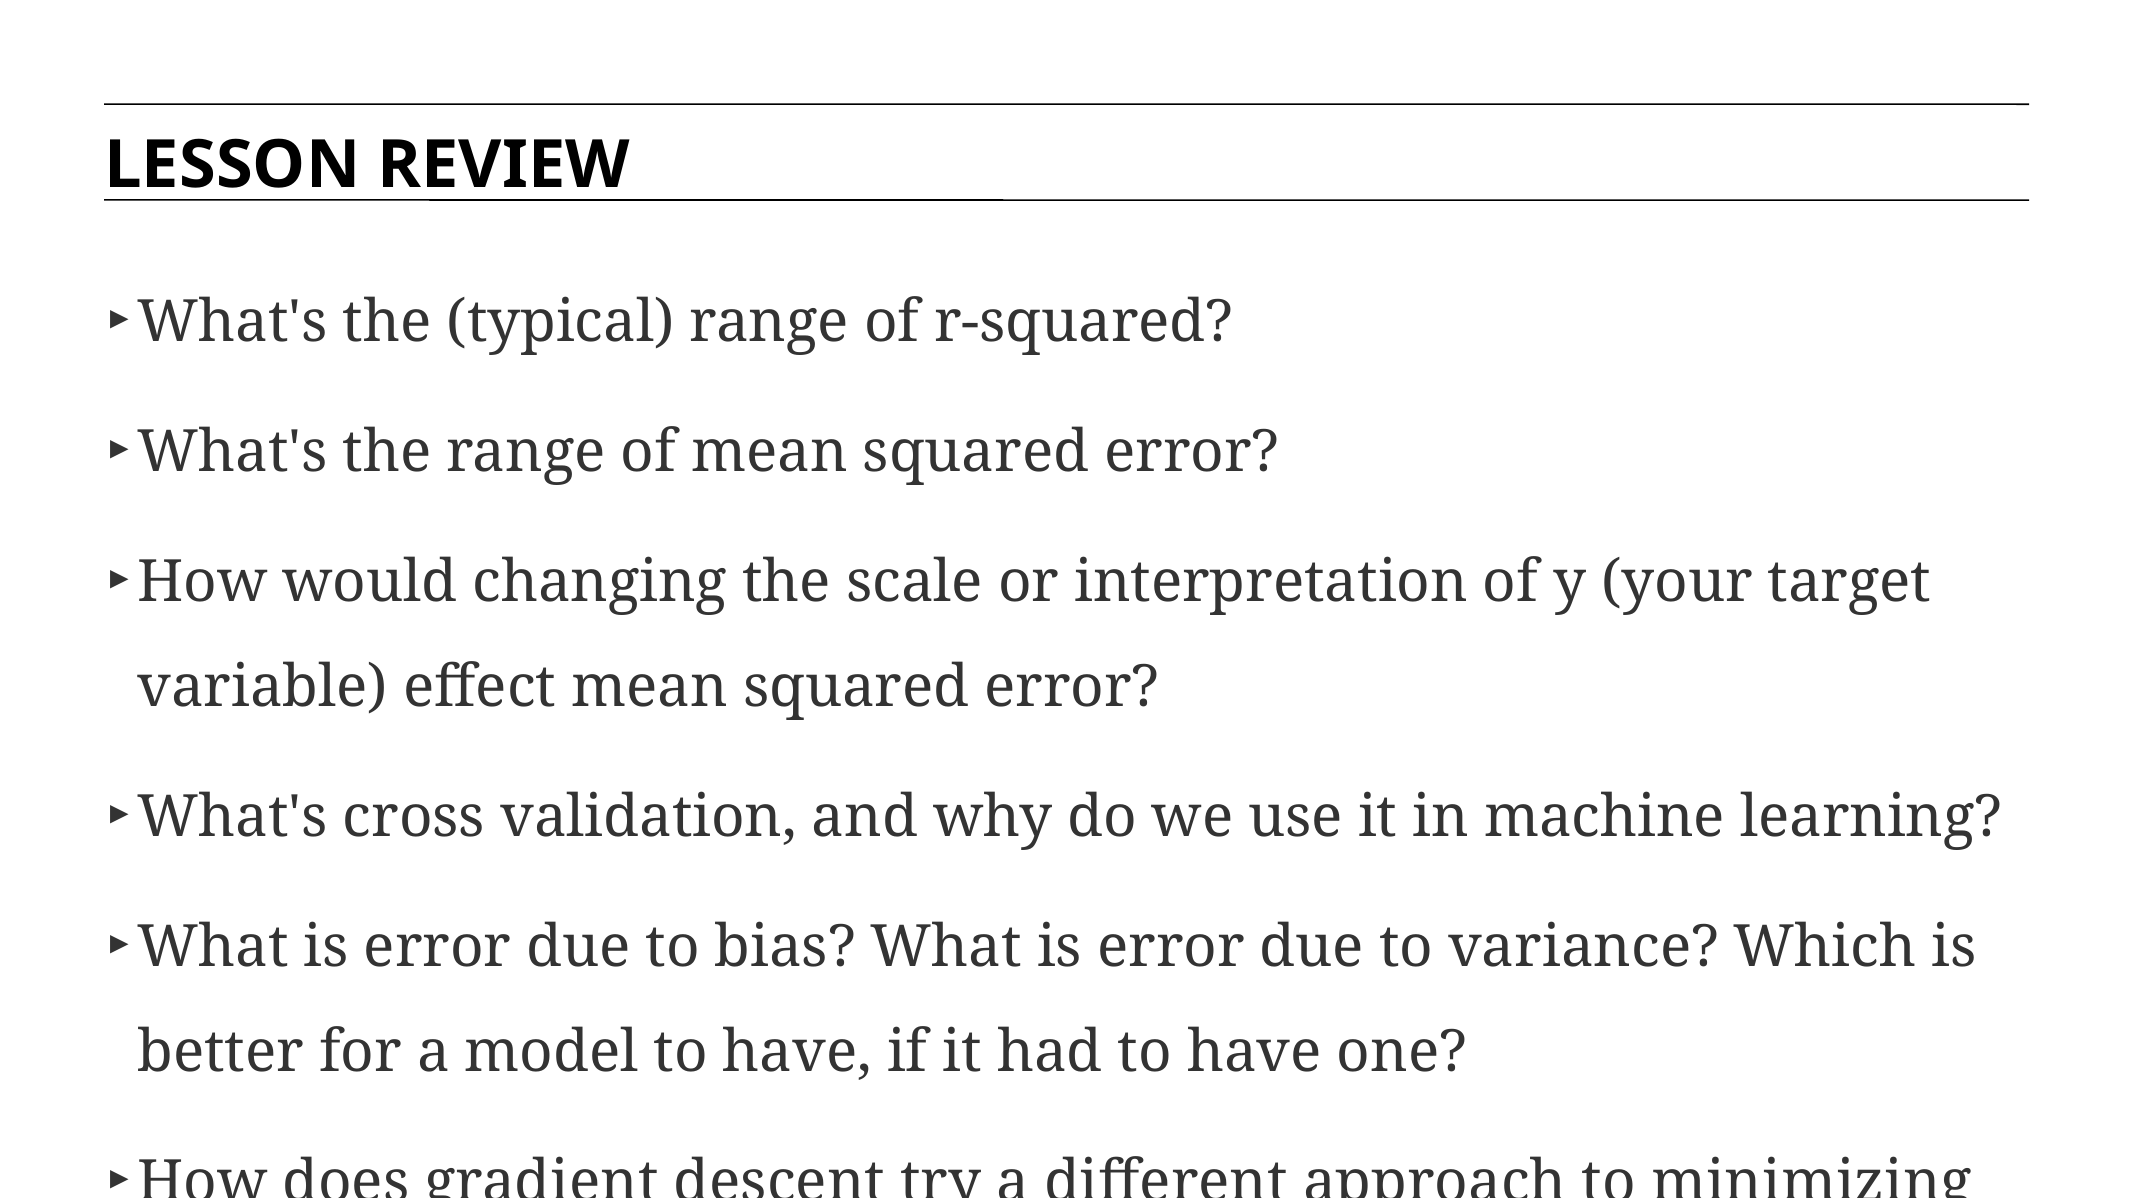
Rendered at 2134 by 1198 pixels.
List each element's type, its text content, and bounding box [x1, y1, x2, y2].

text_box What's the (typical) range of r-squared? What's the range of mean squared error? How would changing the scale or interpretation of y (your target variable) effect mean squared error? What's cross validation, and why do we use it in machine learning? What is error due to bias? What is error due to variance? Which is better for a model to have, if it had to have one? How does gradient descent try a different approach to minimizing error? [104, 213, 2030, 839]
text_box LESSON REVIEW [104, 120, 1371, 192]
